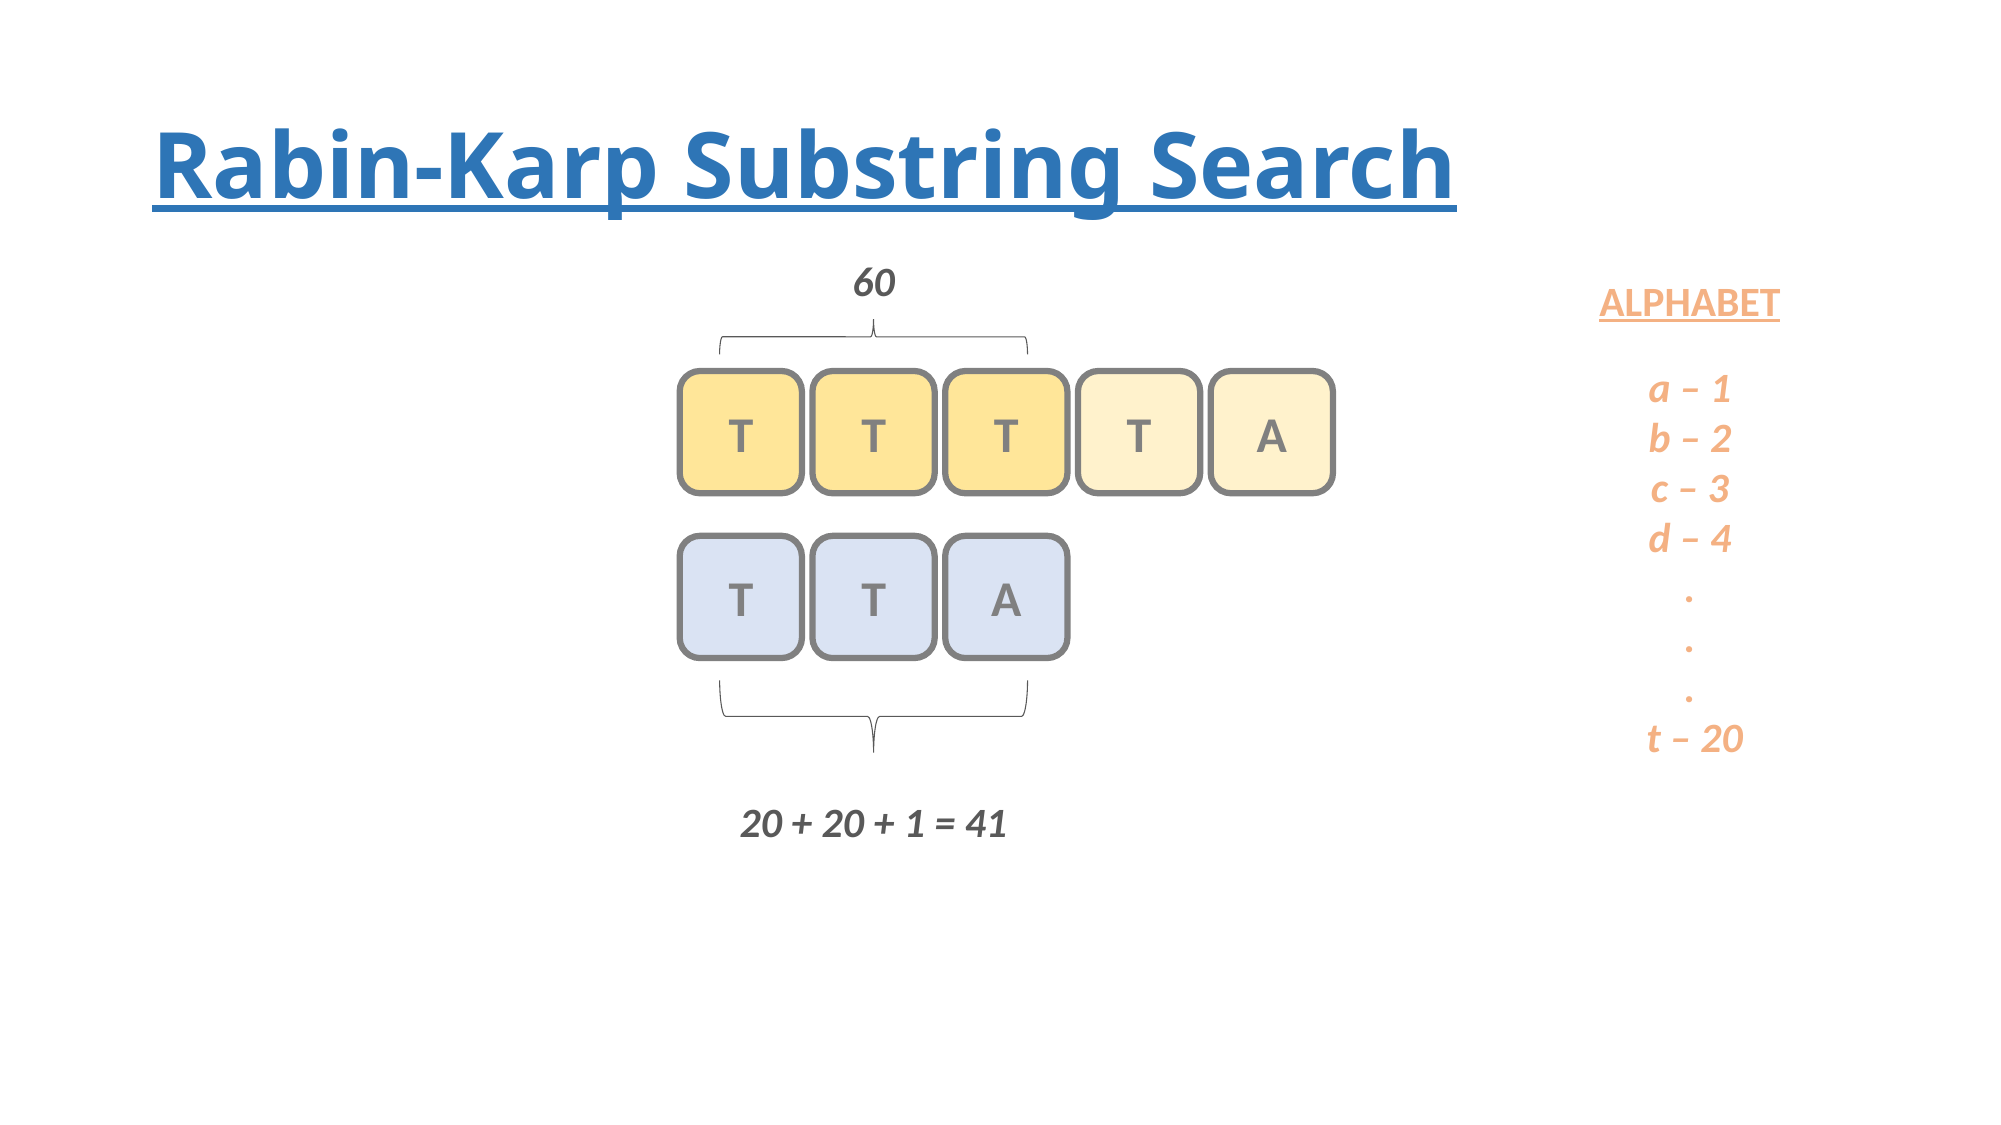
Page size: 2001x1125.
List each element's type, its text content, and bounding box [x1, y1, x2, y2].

text_box a – 1 b – 2 c – 3 d – 4 . . . t – 20 [1621, 352, 1758, 768]
text_box T [811, 534, 936, 660]
text_box ALPHABET [1584, 267, 1796, 333]
text_box T [1076, 369, 1202, 495]
text_box [719, 680, 1029, 753]
text_box A [1209, 369, 1335, 495]
title Rabin-Karp Substring Search [137, 59, 1863, 278]
text_box T [811, 369, 936, 495]
text_box A [944, 534, 1069, 660]
text_box [719, 319, 1029, 355]
text_box T [678, 534, 804, 660]
text_box T [678, 369, 804, 495]
text_box 20 + 20 + 1 = 41 [724, 788, 1023, 854]
text_box 60 [837, 247, 910, 313]
text_box T [944, 369, 1069, 495]
